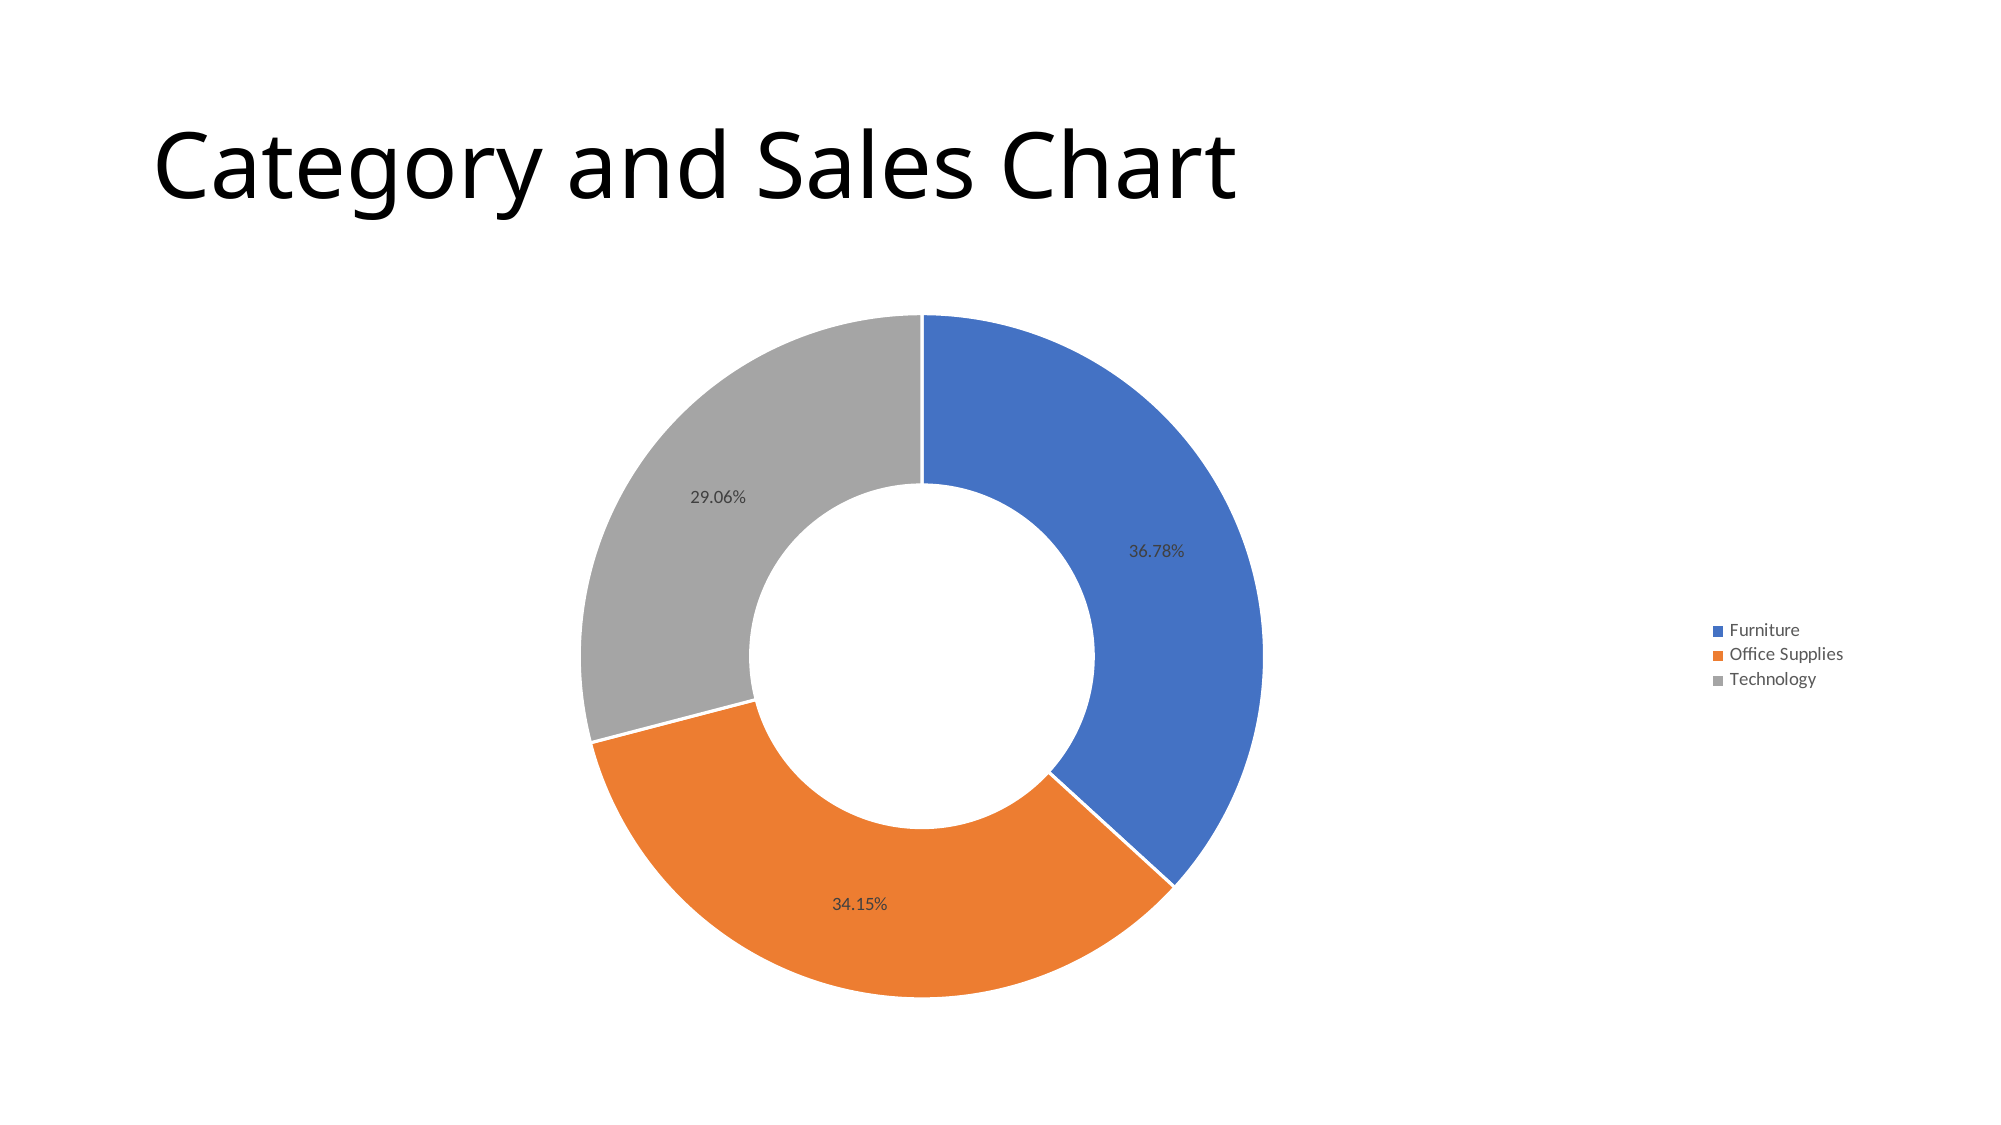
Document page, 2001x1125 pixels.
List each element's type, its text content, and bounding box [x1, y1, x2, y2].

chart [137, 299, 1863, 1014]
title Category and Sales Chart [137, 59, 1863, 278]
